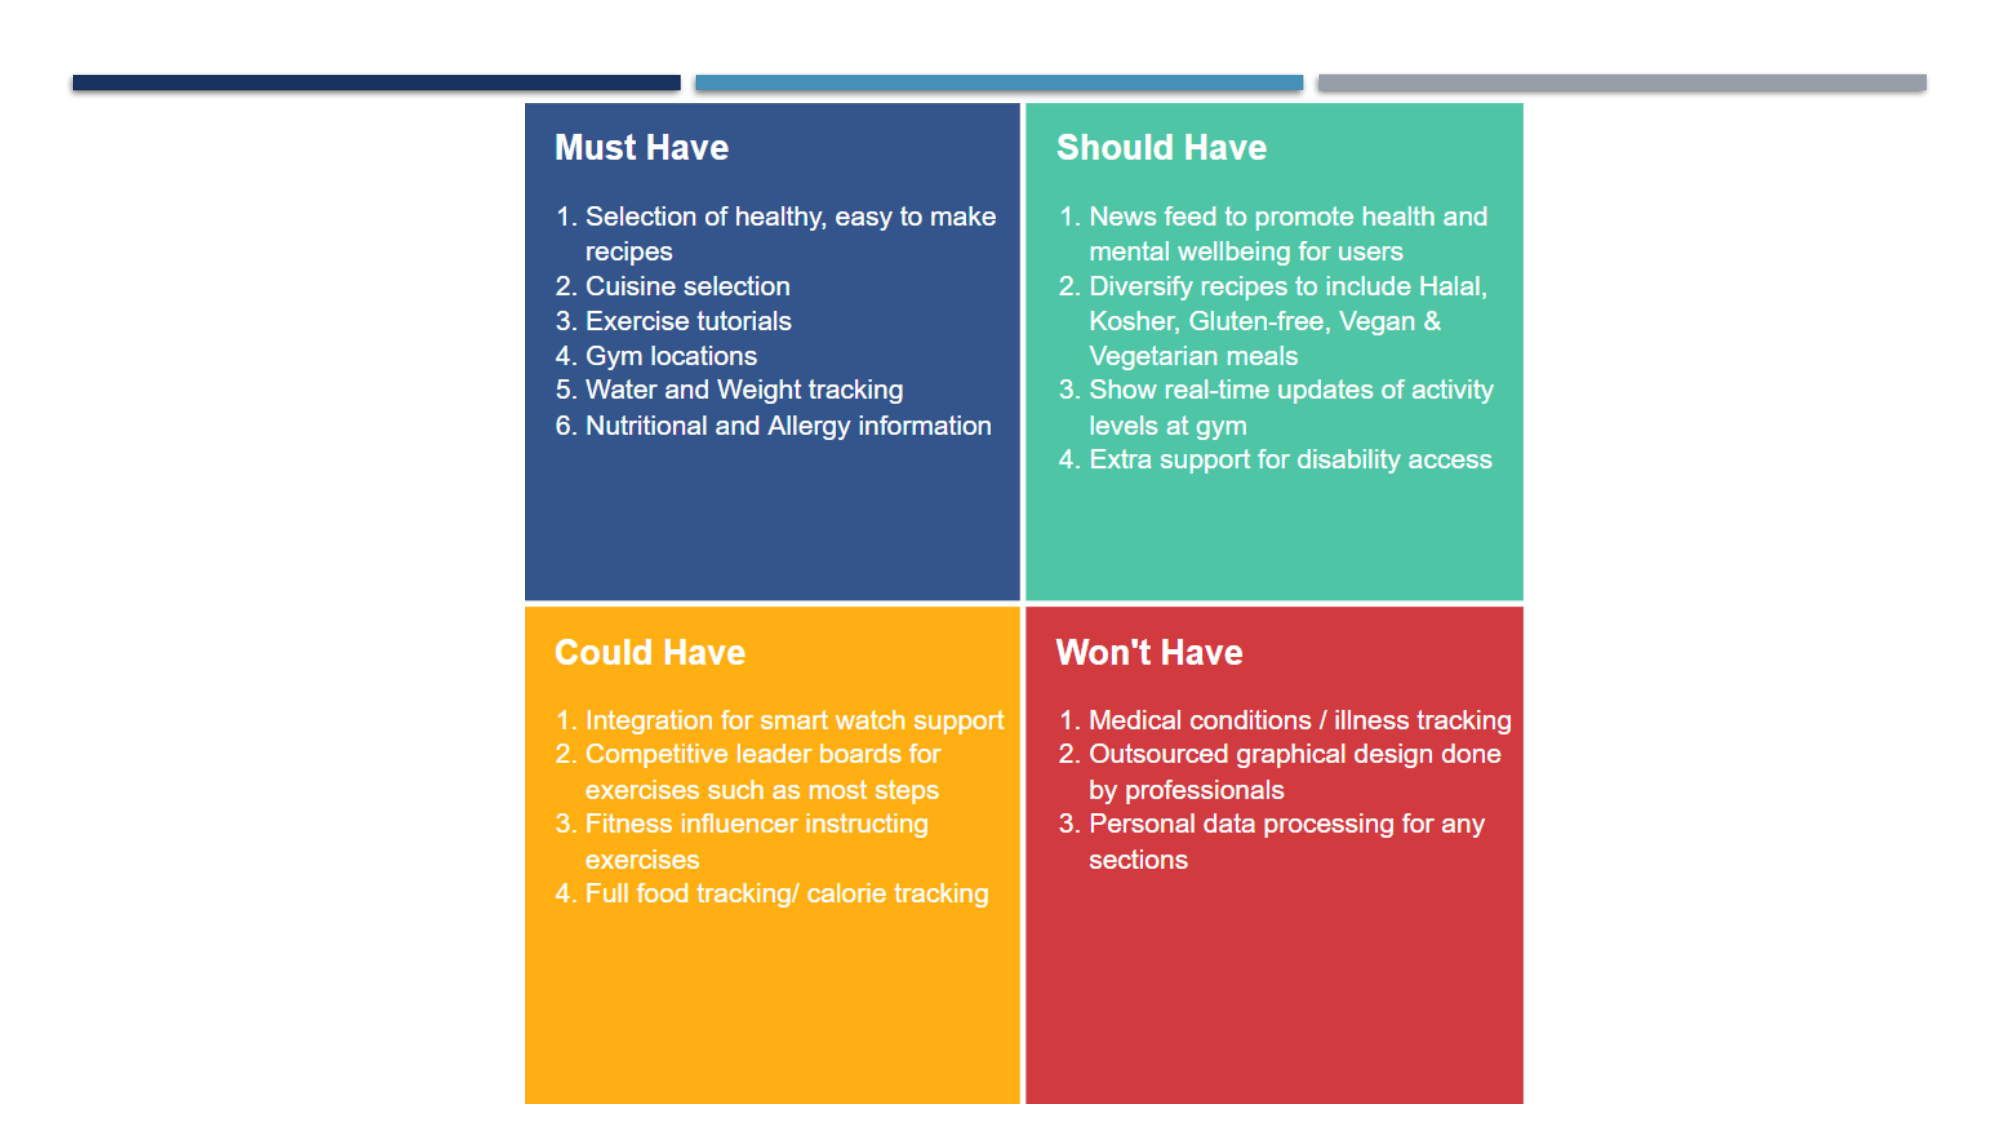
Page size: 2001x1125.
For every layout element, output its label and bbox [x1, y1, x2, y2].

picture [524, 103, 1526, 1105]
